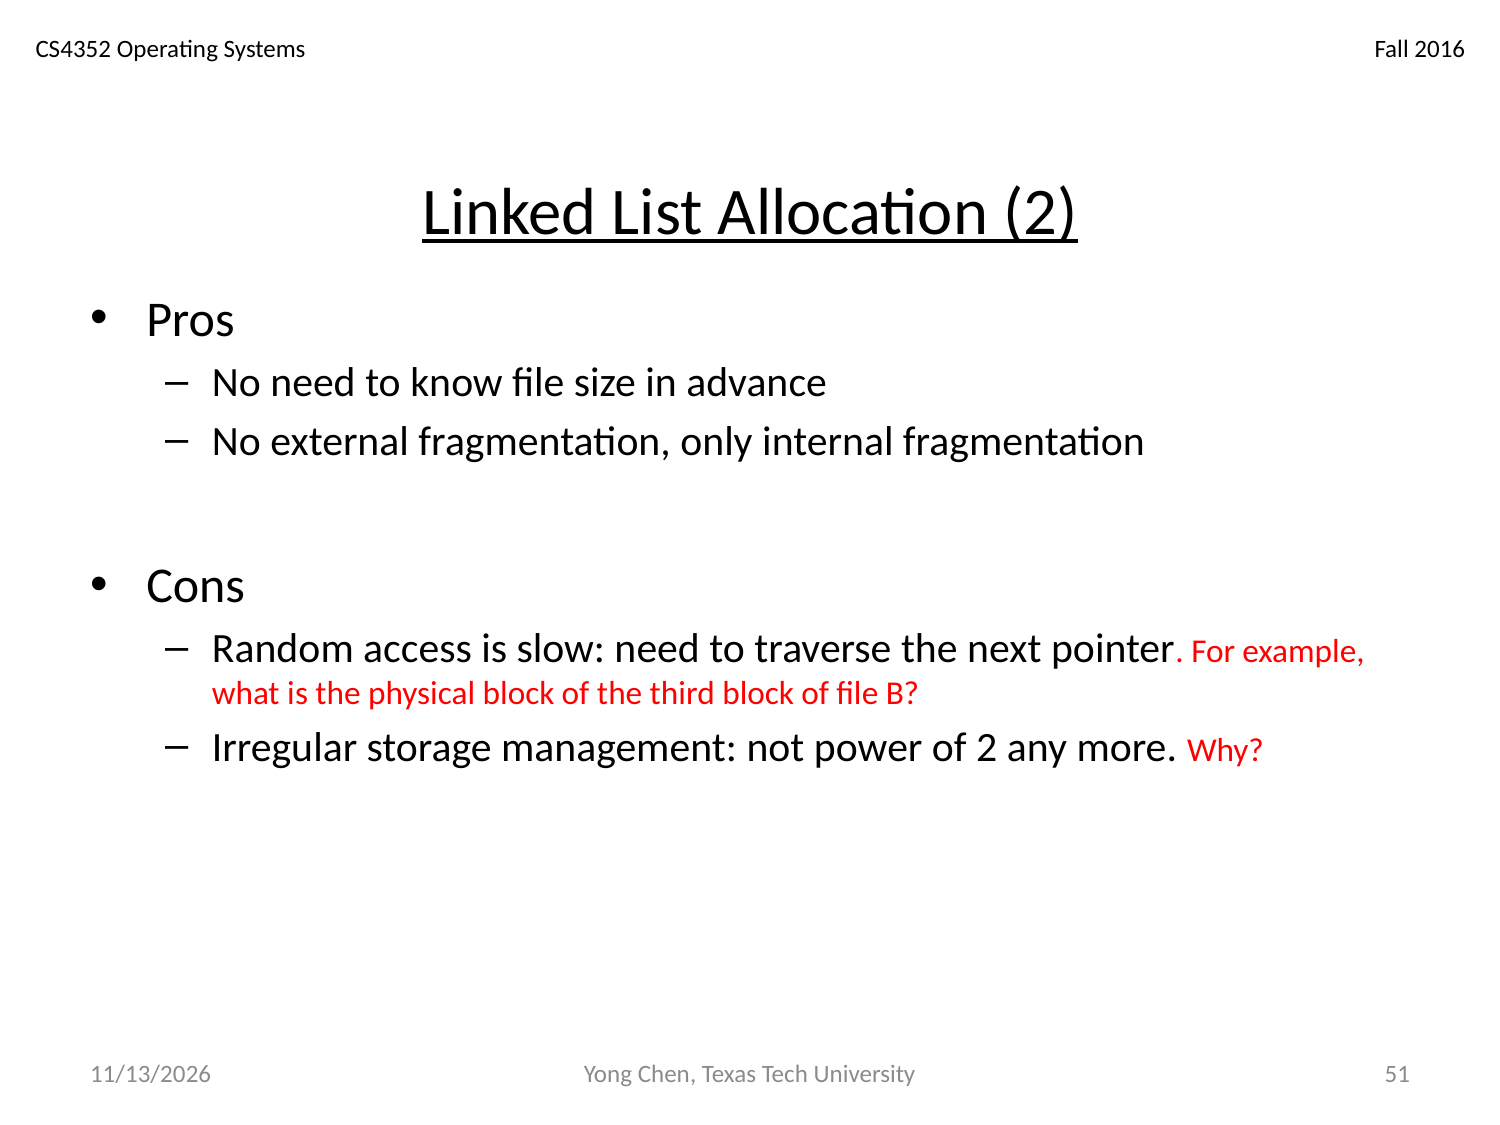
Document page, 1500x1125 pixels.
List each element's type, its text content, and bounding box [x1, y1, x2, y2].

title Linked List Allocation (2) [75, 160, 1425, 263]
slide_number 51 [1074, 1042, 1425, 1103]
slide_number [75, 1042, 425, 1103]
list Pros No need to know file size in advance No external fragmentation, only internal fragmentation Cons Random access is slow: need to traverse the next pointer. For example, what is the physical block of the third block of file B? Irregular storage management: not power of 2 any more. Why? [75, 279, 1425, 1029]
footer Yong Chen, Texas Tech University [512, 1042, 988, 1103]
